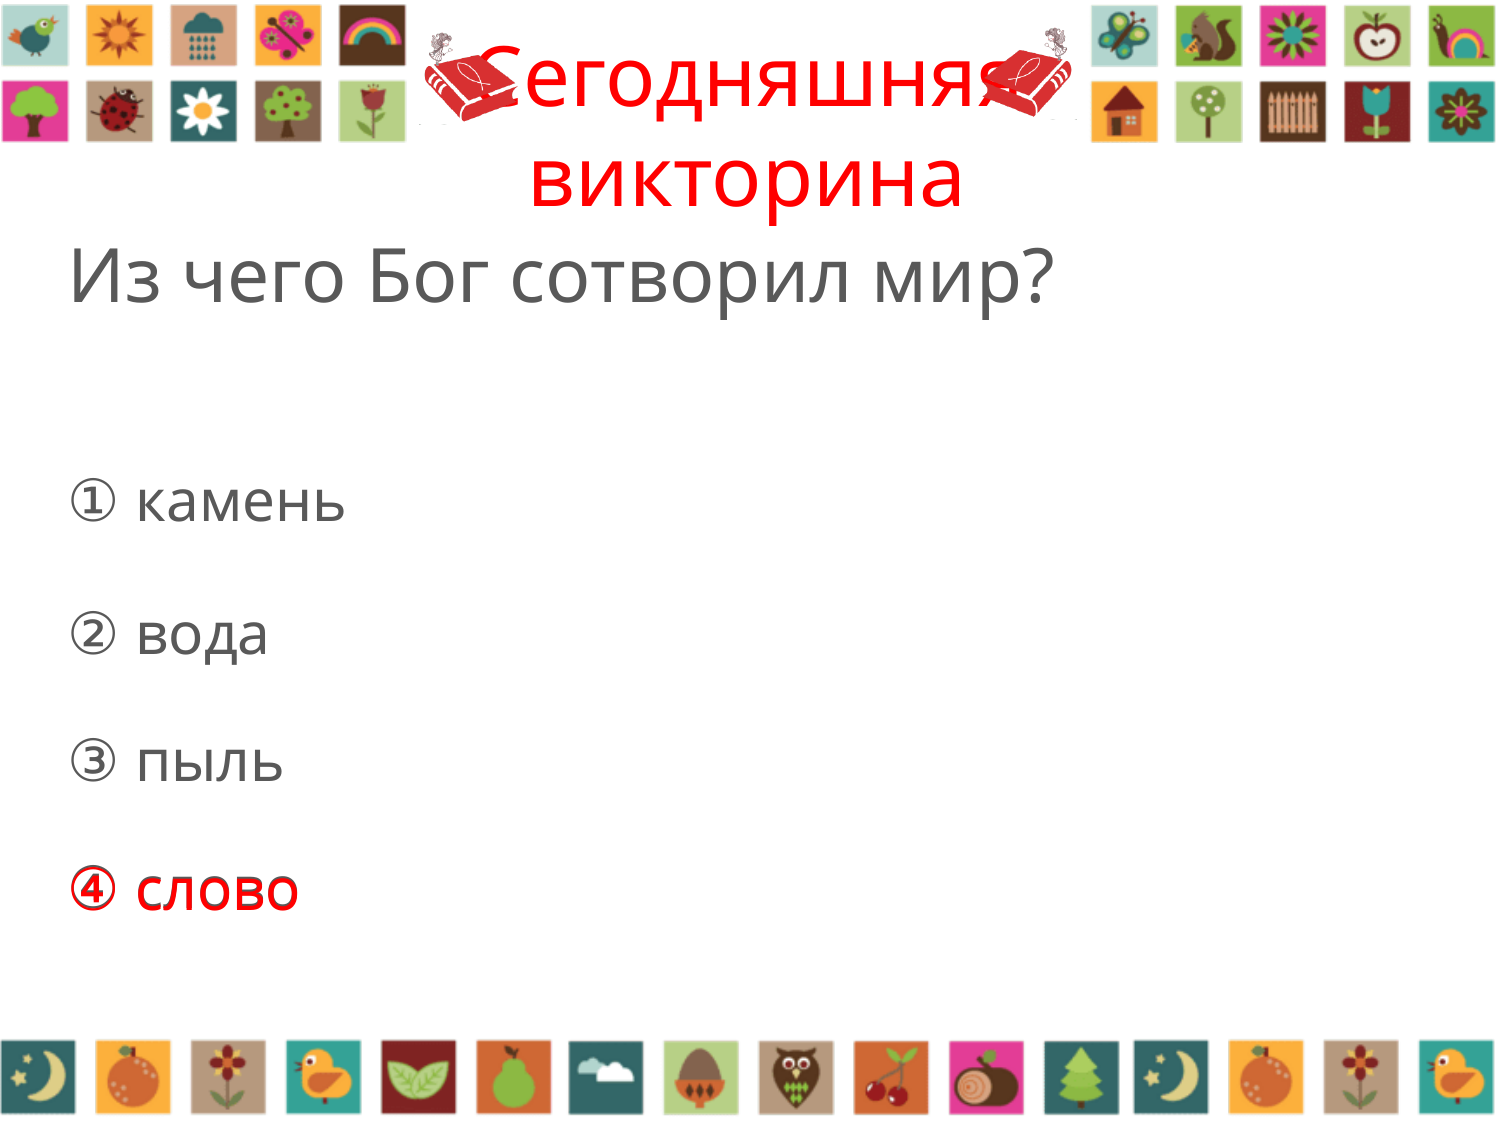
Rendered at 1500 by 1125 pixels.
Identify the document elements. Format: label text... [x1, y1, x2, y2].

text_box Из чего Бог сотворил мир? [53, 219, 1436, 325]
picture [950, 3, 1500, 150]
text_box Сегодняшняя викторина [414, 16, 1080, 219]
text_box ③ пыль [53, 716, 1483, 801]
picture [0, 3, 550, 150]
text_box ① камень [53, 456, 1436, 541]
text_box ④ слово [53, 844, 1483, 930]
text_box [0, 1028, 1500, 1118]
text_box ② вода [53, 589, 1436, 674]
